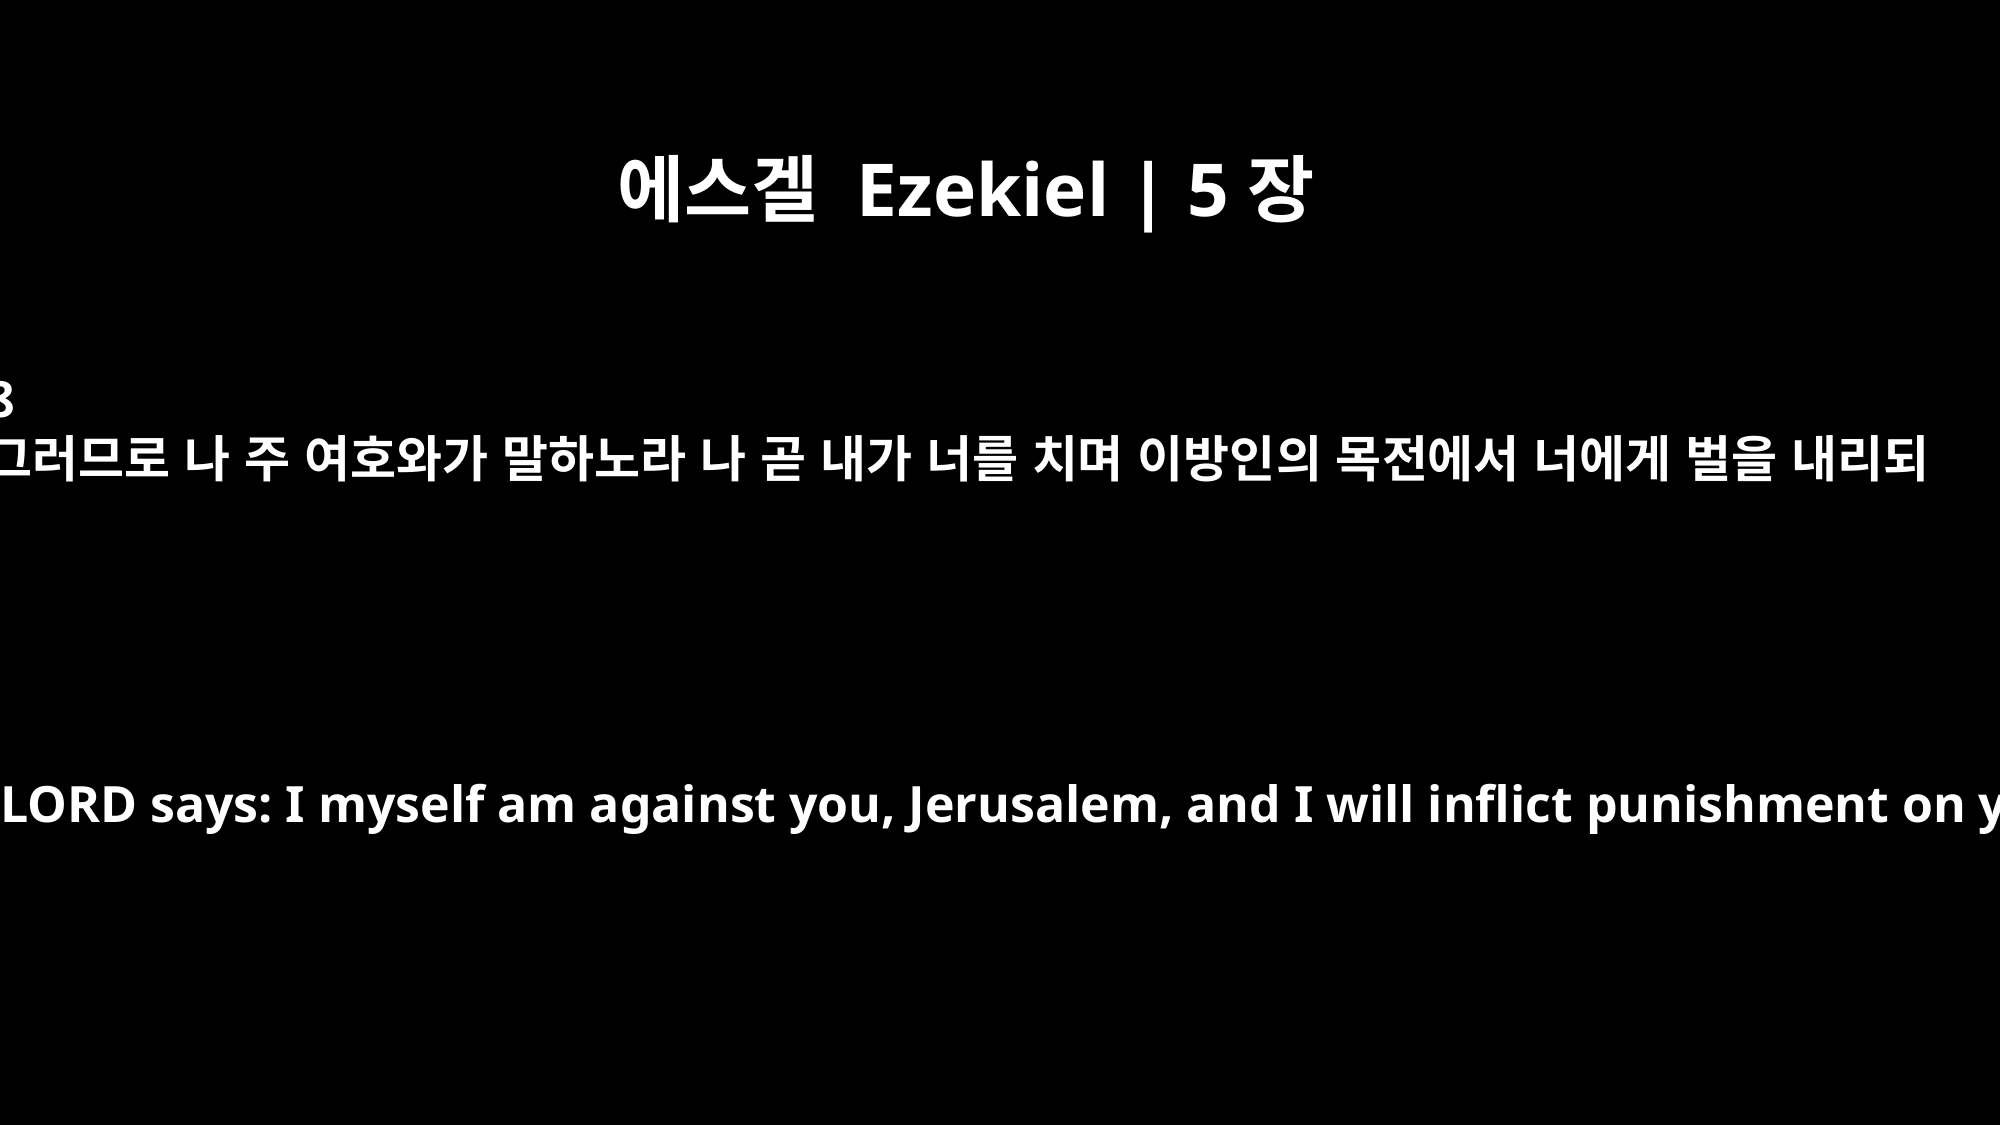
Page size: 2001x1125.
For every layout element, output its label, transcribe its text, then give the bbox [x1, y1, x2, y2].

text_box "Therefore this is what the Sovereign LORD says: I myself am against you, Jerusalem, and I will inflict punishment on you in the sight of the nations. [0, 764, 2000, 840]
text_box 8 그러므로 나 주 여호와가 말하노라 나 곧 내가 너를 치며 이방인의 목전에서 너에게 벌을 내리되 [0, 359, 1946, 495]
text_box 에스겔 Ezekiel | 5장 [602, 136, 1330, 239]
